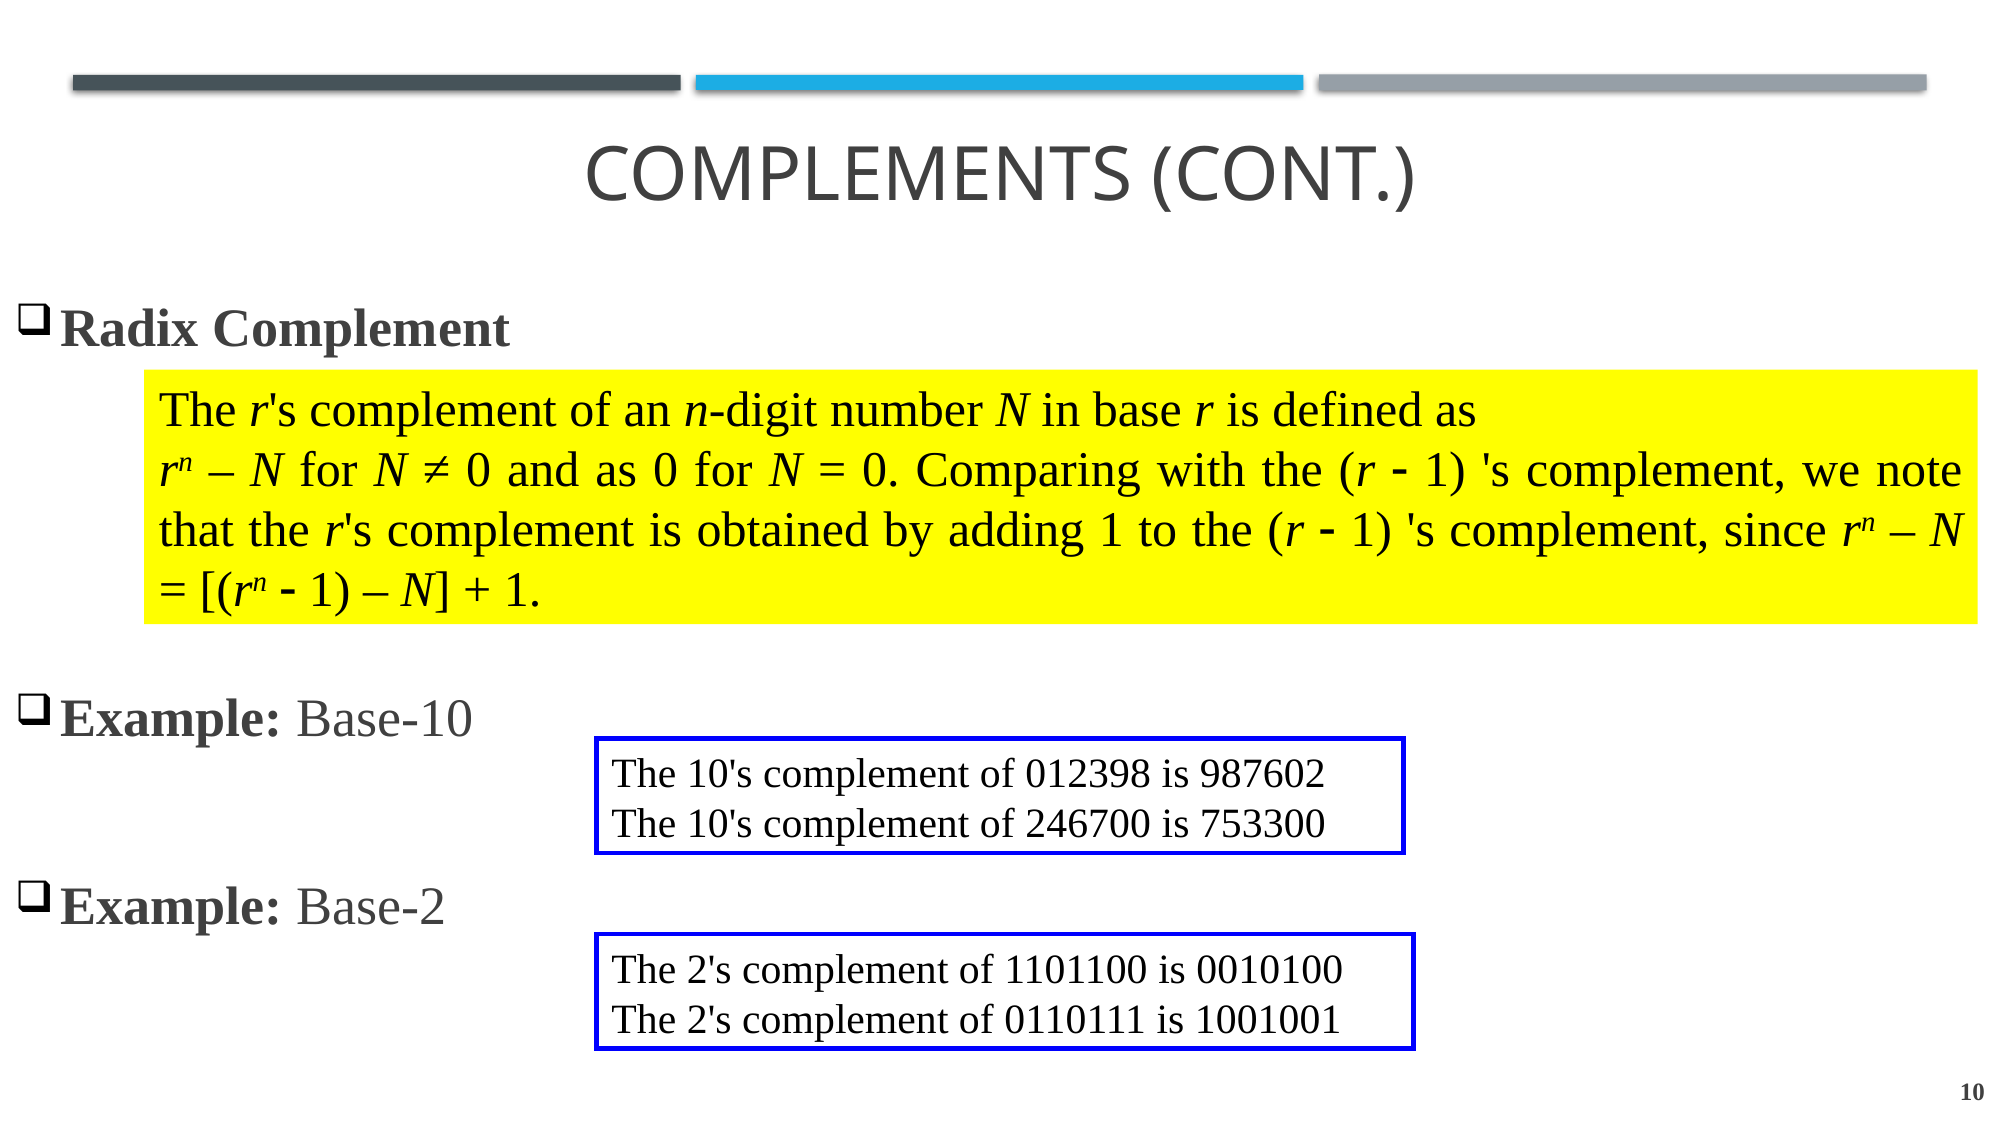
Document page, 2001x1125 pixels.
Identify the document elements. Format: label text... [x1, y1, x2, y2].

text_box The 2's complement of 1101100 is 0010100 The 2's complement of 0110111 is 1001001 [596, 934, 1414, 1049]
list Radix Complement Example: Base-10 Example: Base-2 [0, 252, 2000, 1125]
title Complements (cont.) [0, 89, 2000, 252]
slide_number 10 [1827, 1060, 2000, 1121]
text_box The 10's complement of 012398 is 987602 The 10's complement of 246700 is 753300 [596, 738, 1404, 854]
text_box The r's complement of an n-digit number N in base r is defined as rn – N for N ≠ 0 and as 0 for N = 0. Comparing with the (r  1) 's complement, we note that the r's complement is obtained by adding 1 to the (r  1) 's complement, since rn – N = [(rn  1) – N] + 1. [144, 369, 1978, 625]
